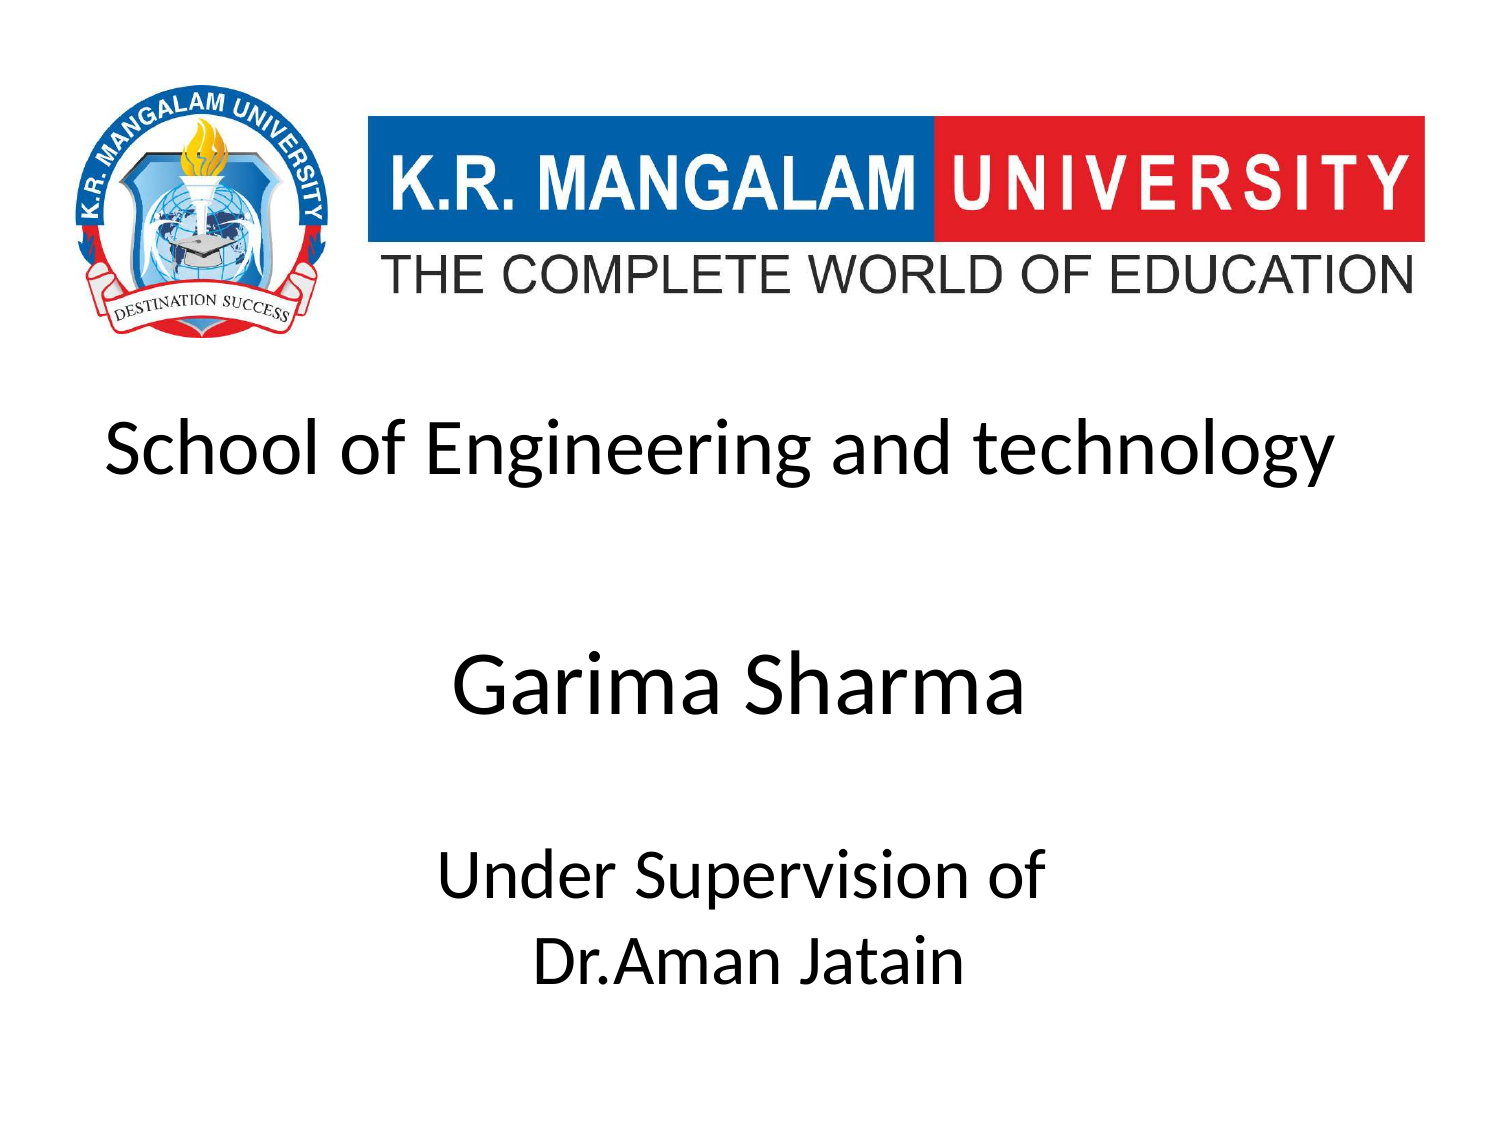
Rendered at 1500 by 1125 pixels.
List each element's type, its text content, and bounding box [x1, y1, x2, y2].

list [74, 85, 1426, 338]
title Under Supervision of Dr.Aman Jatain [75, 819, 1425, 1008]
title Garima Sharma [75, 584, 1425, 772]
title School of Engineering and technology [55, 349, 1406, 537]
